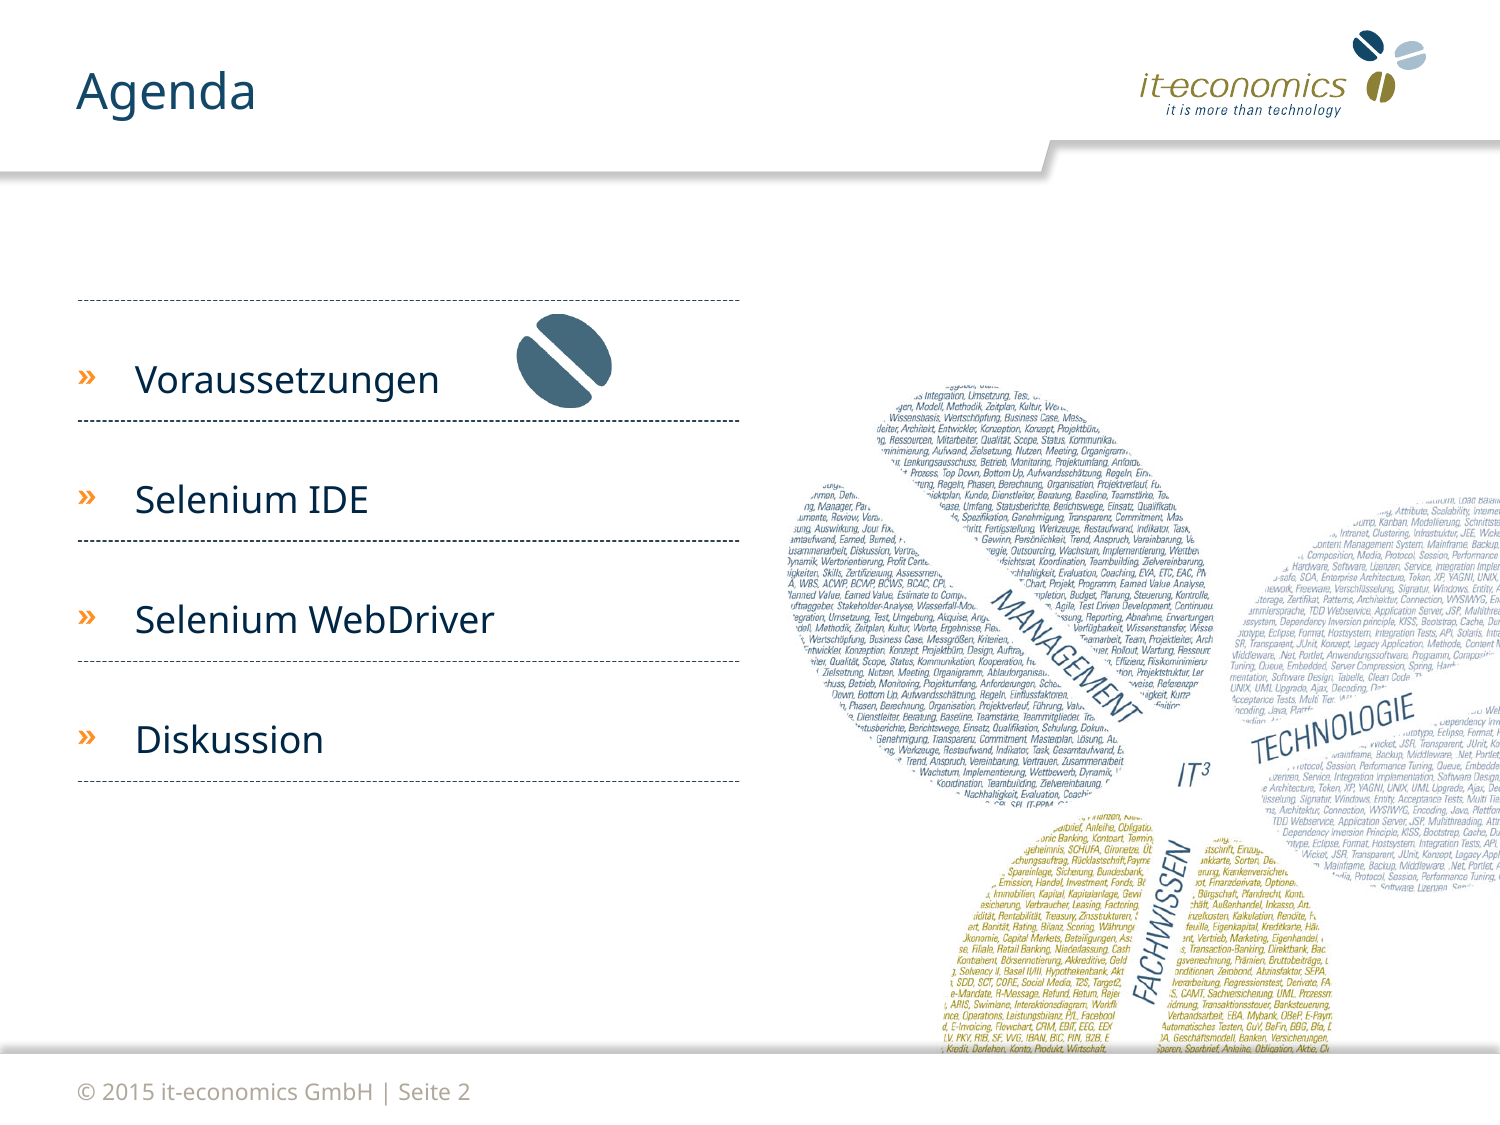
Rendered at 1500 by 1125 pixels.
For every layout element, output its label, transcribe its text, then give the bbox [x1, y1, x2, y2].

picture [0, 0, 1500, 197]
picture [507, 314, 622, 412]
picture [0, 377, 1500, 1125]
text_box Voraussetzungen Selenium IDE Selenium WebDriver Diskussion [78, 281, 761, 1030]
title Agenda [76, 37, 1038, 141]
footer © 2015 it-economics GmbH | Seite 2 [76, 1077, 1393, 1125]
